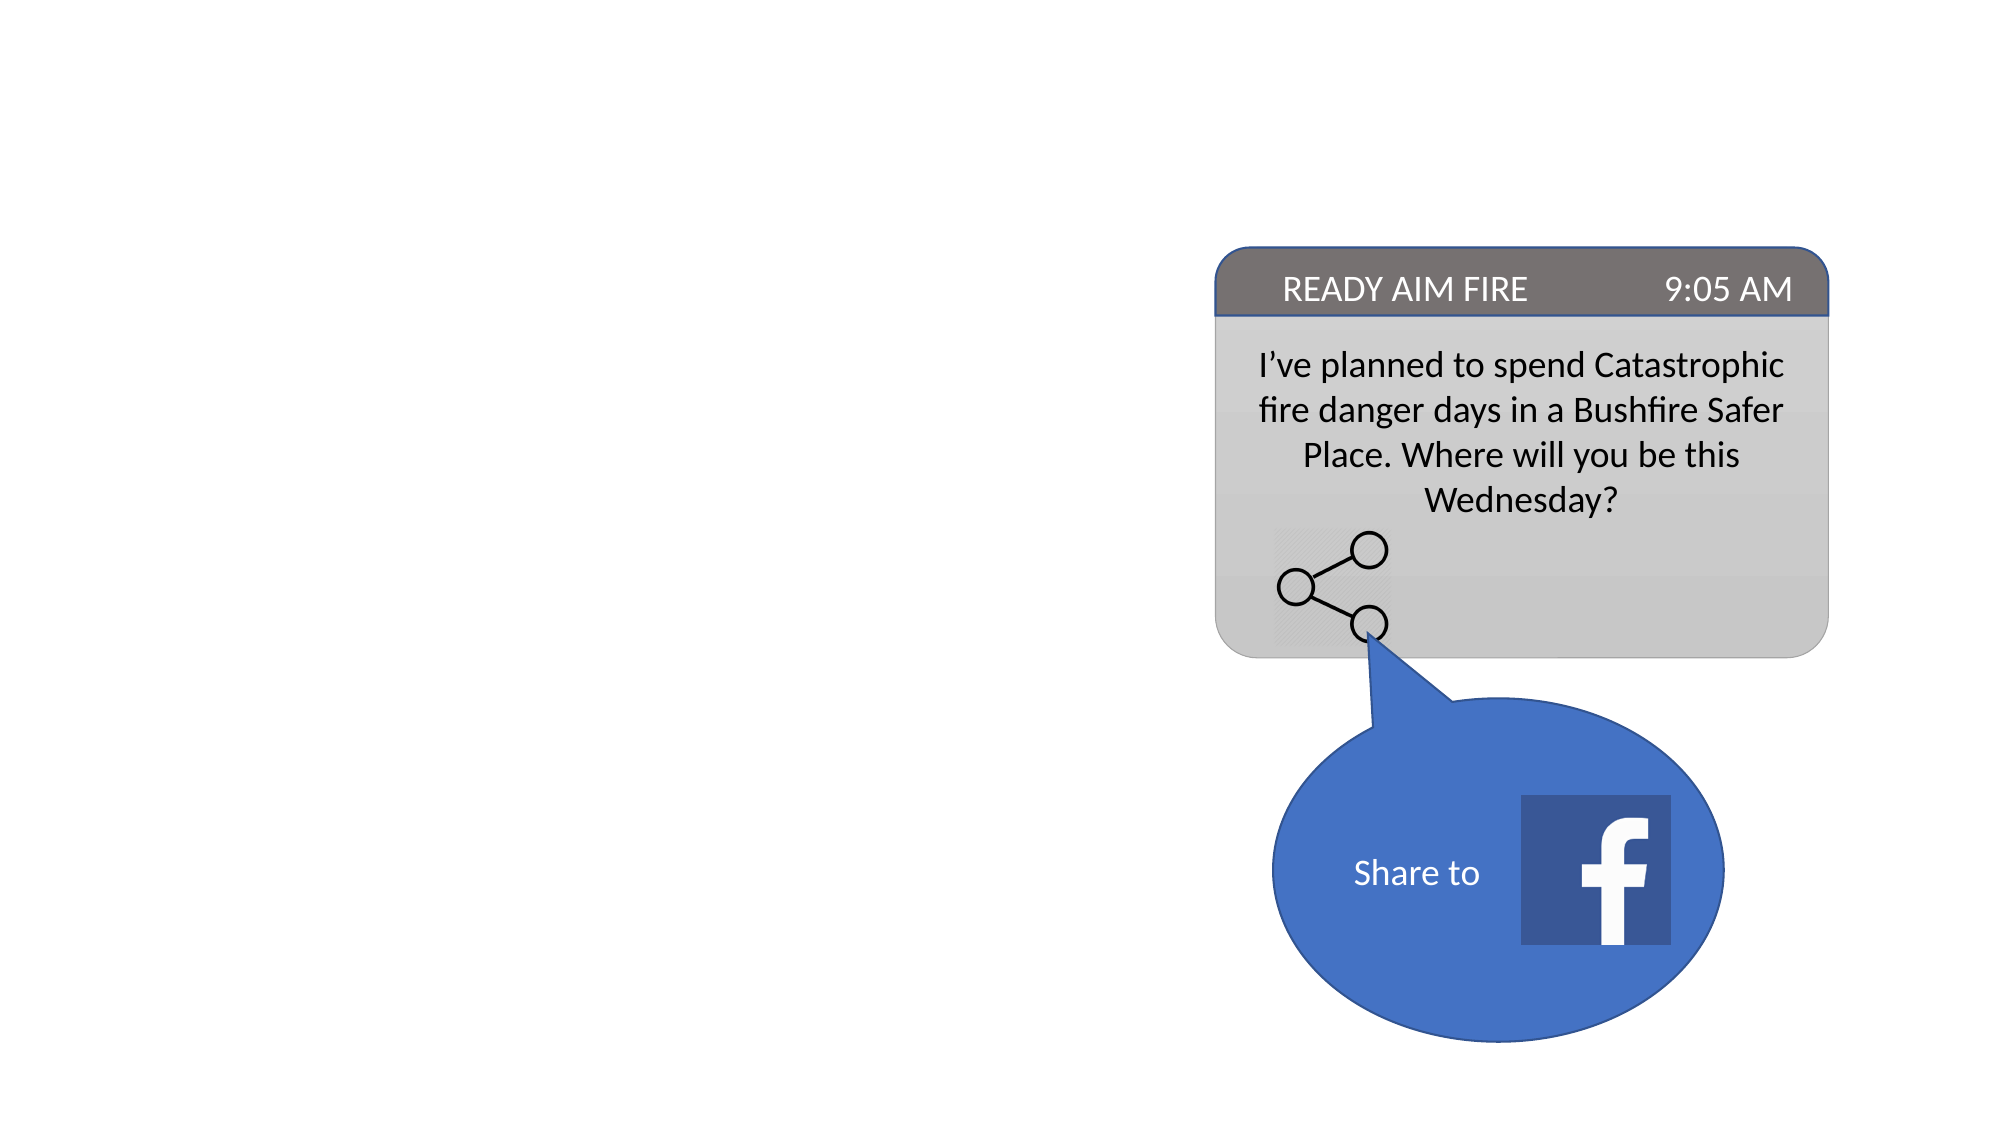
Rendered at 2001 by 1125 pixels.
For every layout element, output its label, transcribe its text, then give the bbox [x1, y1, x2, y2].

picture [1273, 527, 1392, 647]
text_box Share to [1272, 647, 1725, 1043]
text_box I’ve planned to spend Catastrophic fire danger days in a Bushfire Safer Place. Where will you be this Wednesday? [1214, 317, 1829, 659]
picture [1521, 795, 1671, 945]
text_box READY AIM FIRE 9:05 AM [1214, 246, 1830, 317]
